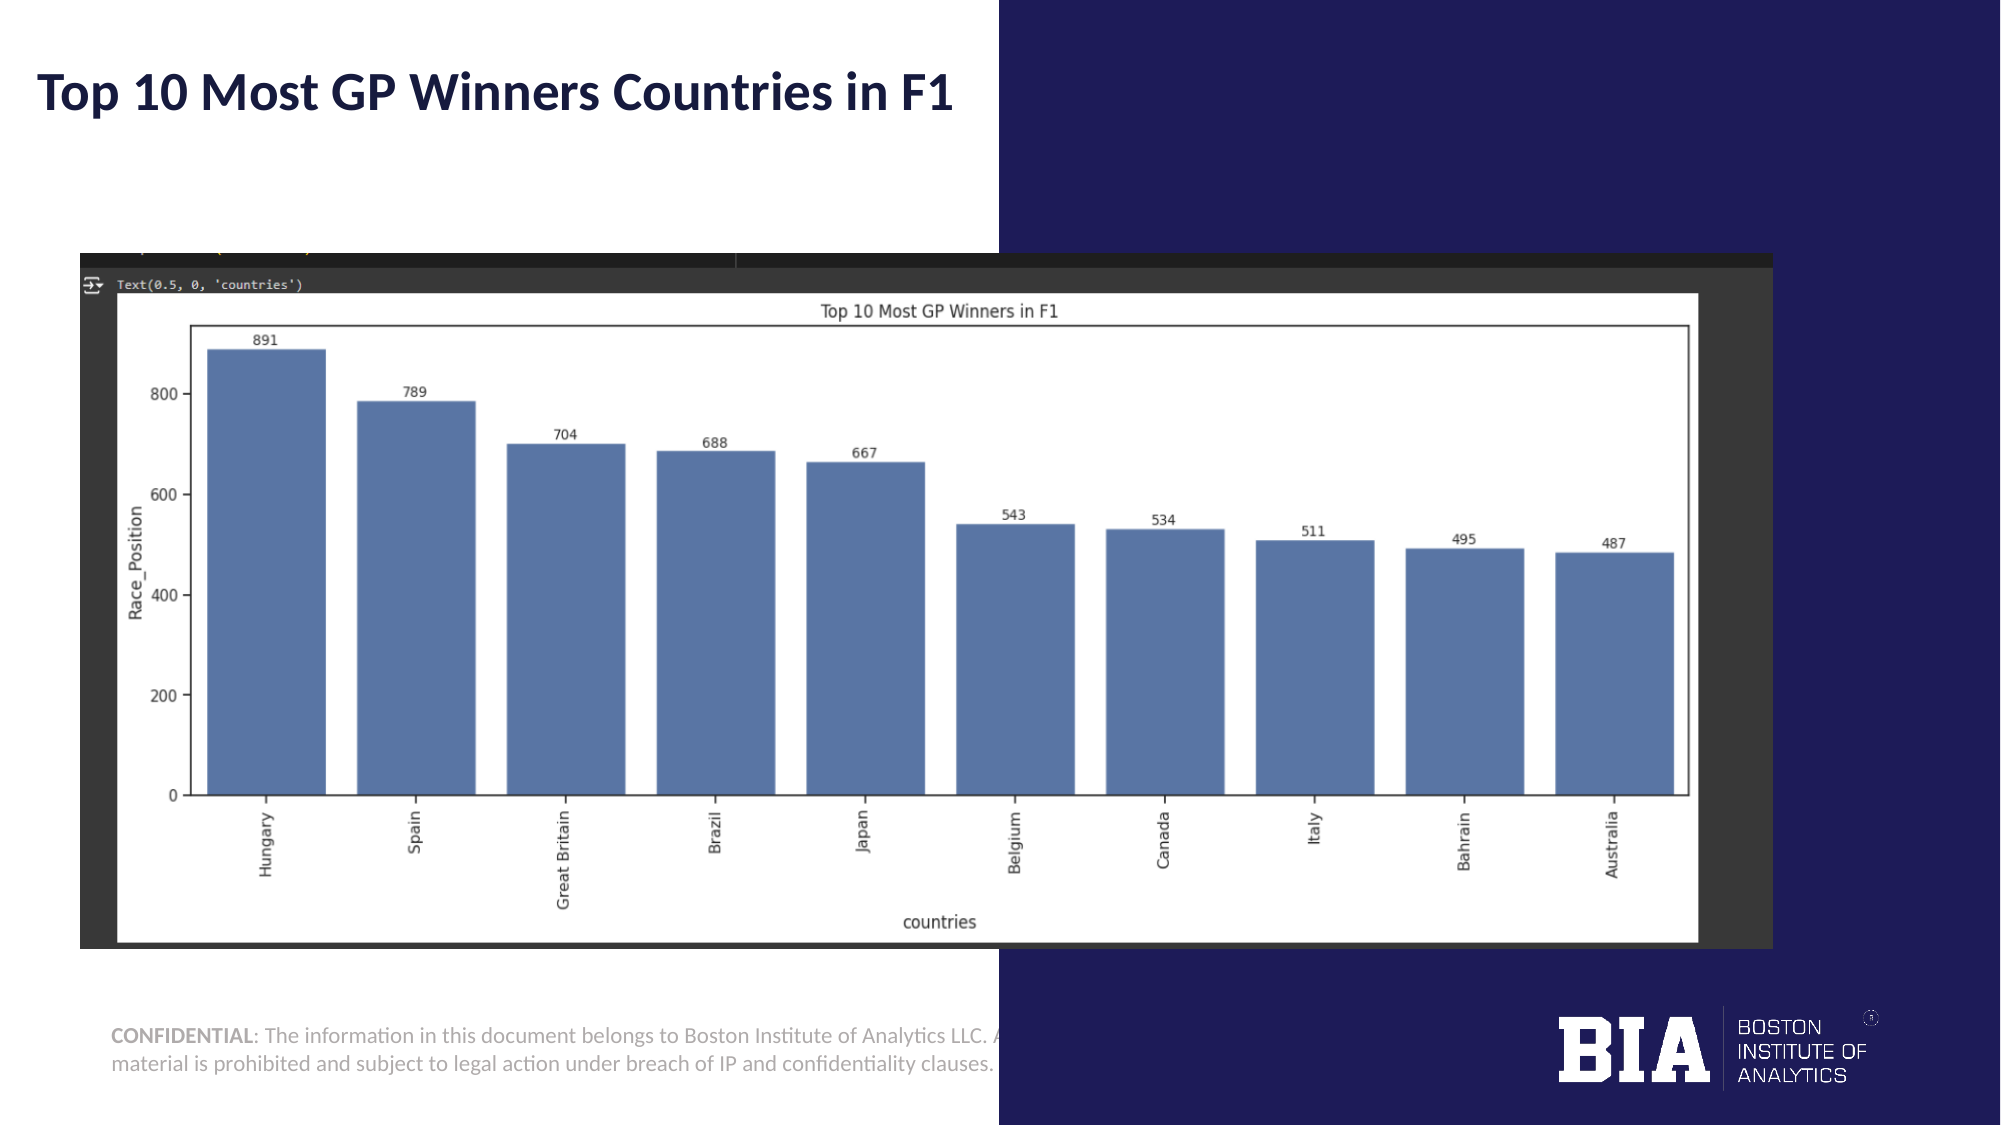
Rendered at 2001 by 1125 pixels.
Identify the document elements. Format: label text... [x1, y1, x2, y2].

title Top 10 Most GP Winners Countries in F1 [37, 34, 977, 152]
picture [79, 253, 1773, 949]
picture [1559, 1003, 1881, 1093]
